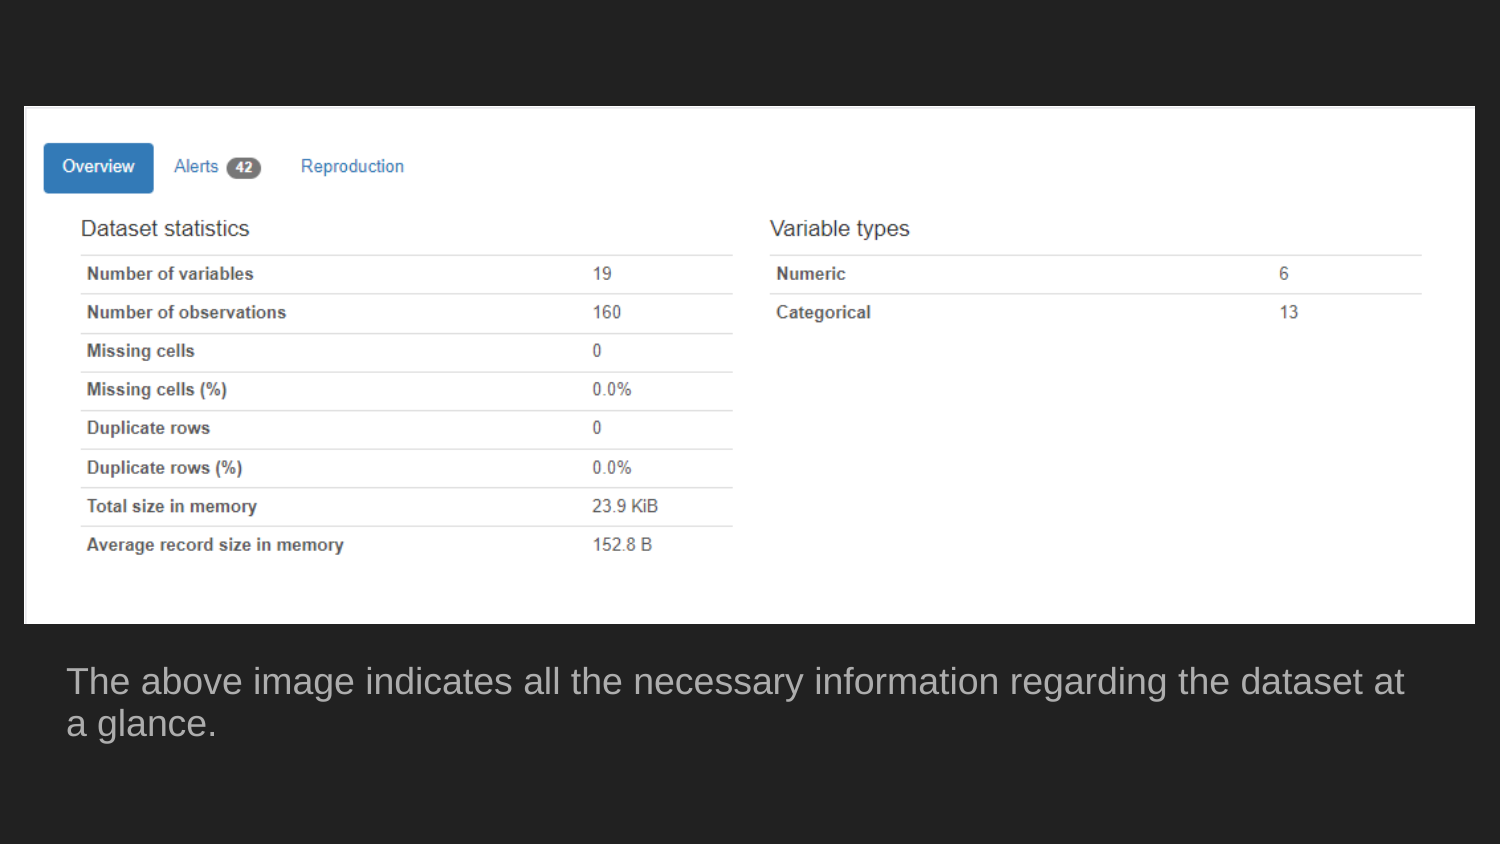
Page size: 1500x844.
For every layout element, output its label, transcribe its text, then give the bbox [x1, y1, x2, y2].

list The above image indicates all the necessary information regarding the dataset at a glance. [51, 641, 1433, 763]
picture [24, 106, 1476, 624]
